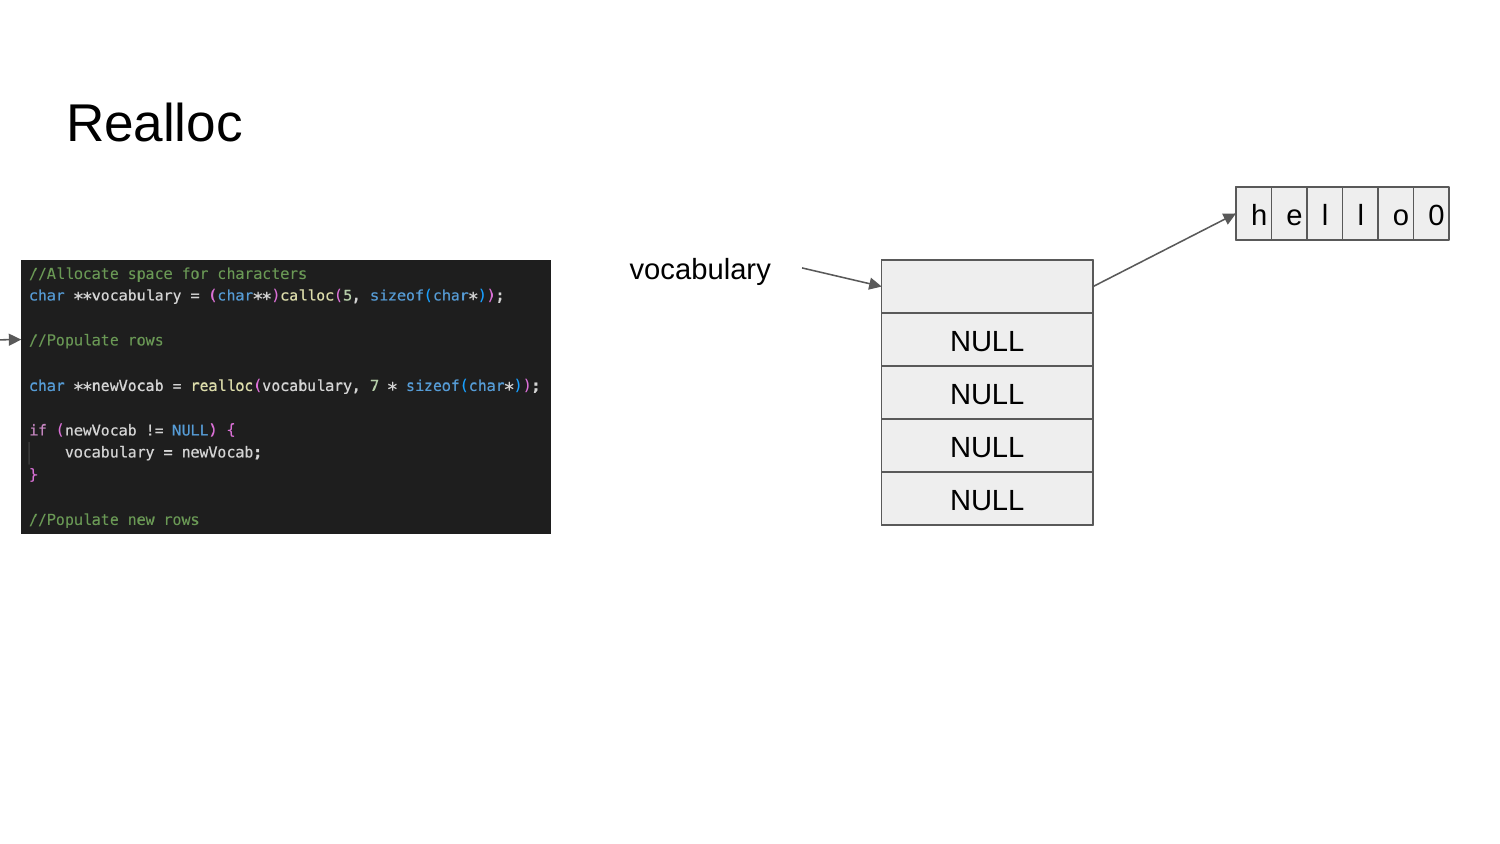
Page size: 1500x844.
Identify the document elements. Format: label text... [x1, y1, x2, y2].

picture [20, 260, 552, 534]
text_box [801, 268, 882, 287]
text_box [1092, 213, 1237, 287]
title Realloc [51, 72, 1449, 167]
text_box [1235, 186, 1450, 241]
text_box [881, 259, 1094, 526]
text_box vocabulary [614, 235, 803, 301]
